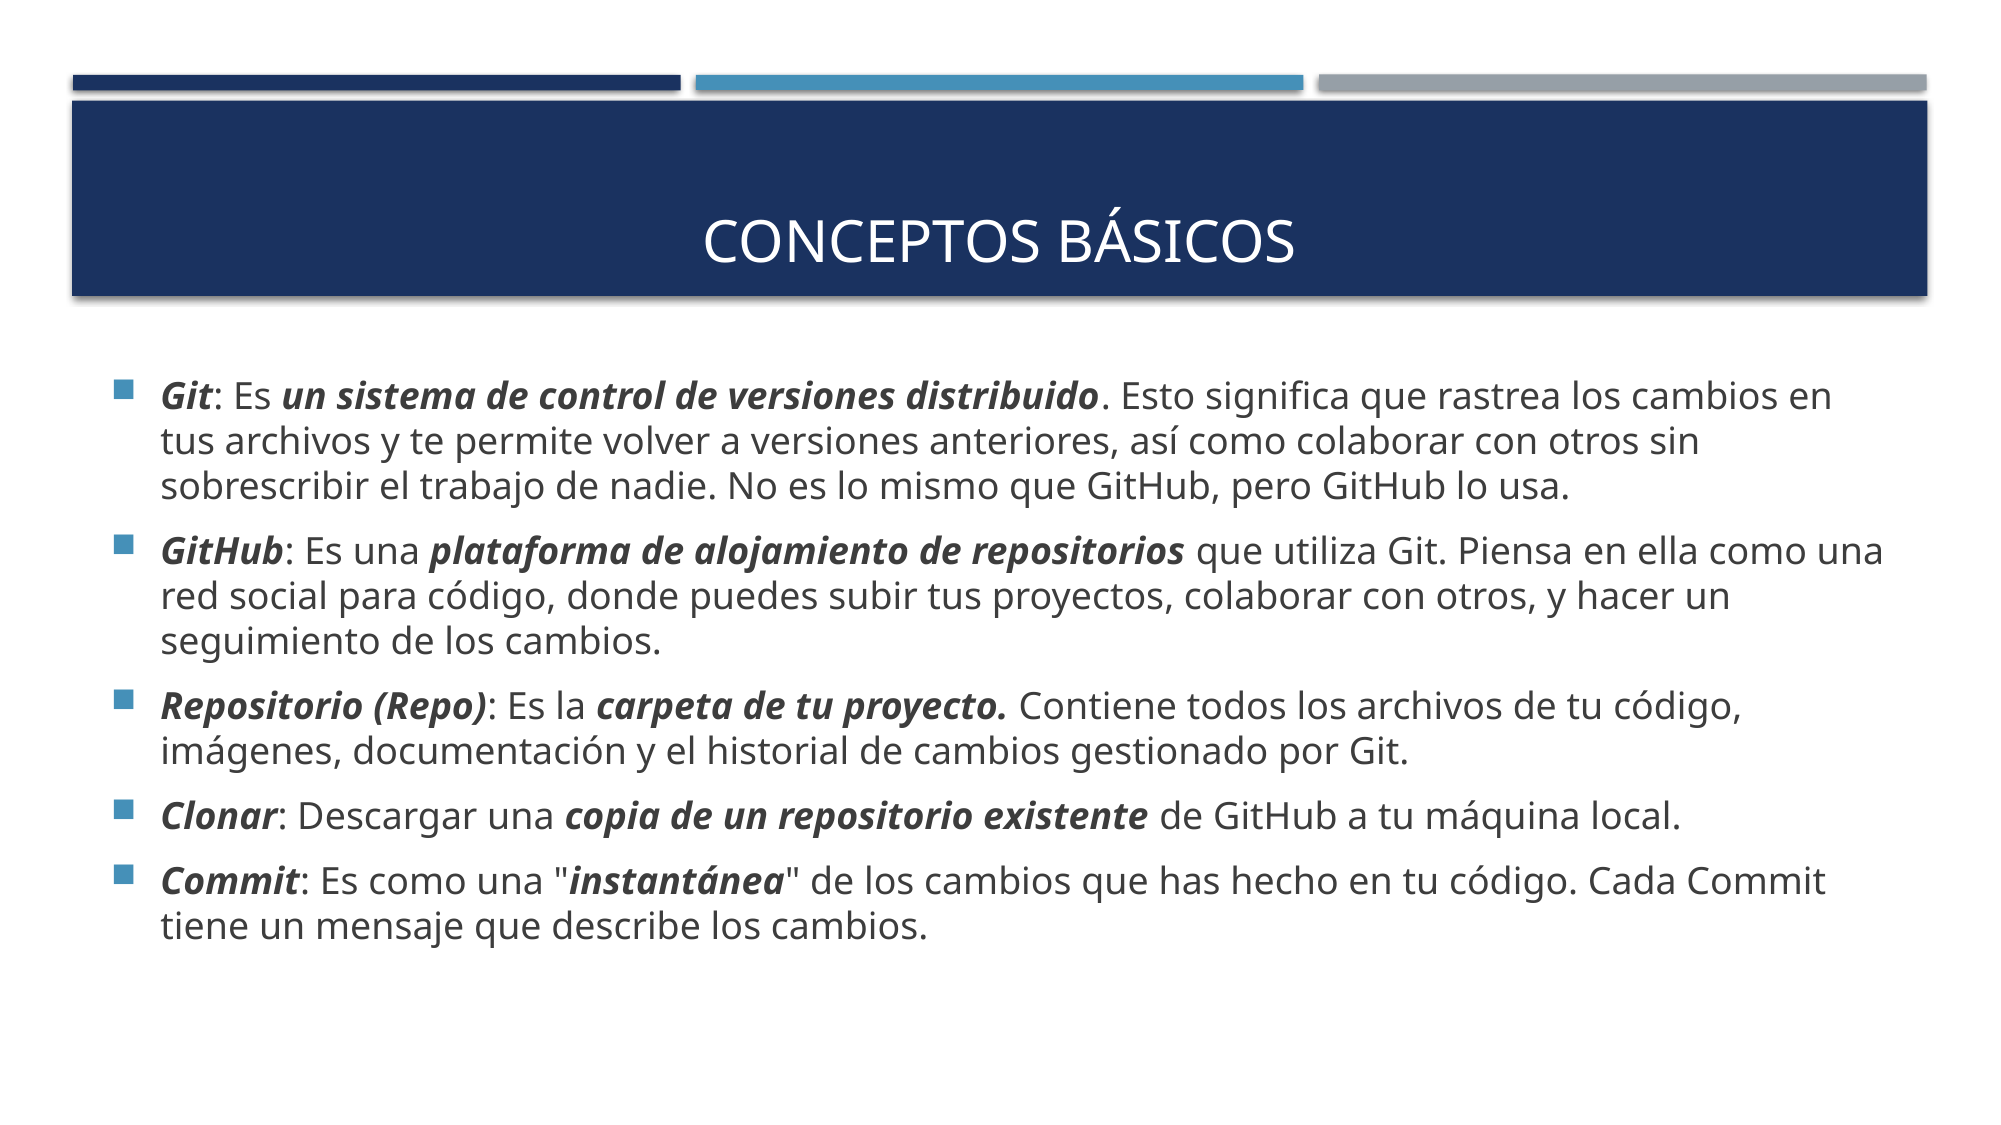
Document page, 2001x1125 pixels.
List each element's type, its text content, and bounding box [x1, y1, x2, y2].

list Git: Es un sistema de control de versiones distribuido. Esto significa que rastrea los cambios en tus archivos y te permite volver a versiones anteriores, así como colaborar con otros sin sobrescribir el trabajo de nadie. No es lo mismo que GitHub, pero GitHub lo usa. GitHub: Es una plataforma de alojamiento de repositorios que utiliza Git. Piensa en ella como una red social para código, donde puedes subir tus proyectos, colaborar con otros, y hacer un seguimiento de los cambios. Repositorio (Repo): Es la carpeta de tu proyecto. Contiene todos los archivos de tu código, imágenes, documentación y el historial de cambios gestionado por Git. Clonar: Descargar una copia de un repositorio existente de GitHub a tu máquina local. Commit: Es como una "instantánea" de los cambios que has hecho en tu código. Cada Commit tiene un mensaje que describe los cambios. [95, 357, 1905, 962]
title Conceptos básicos [95, 115, 1905, 282]
